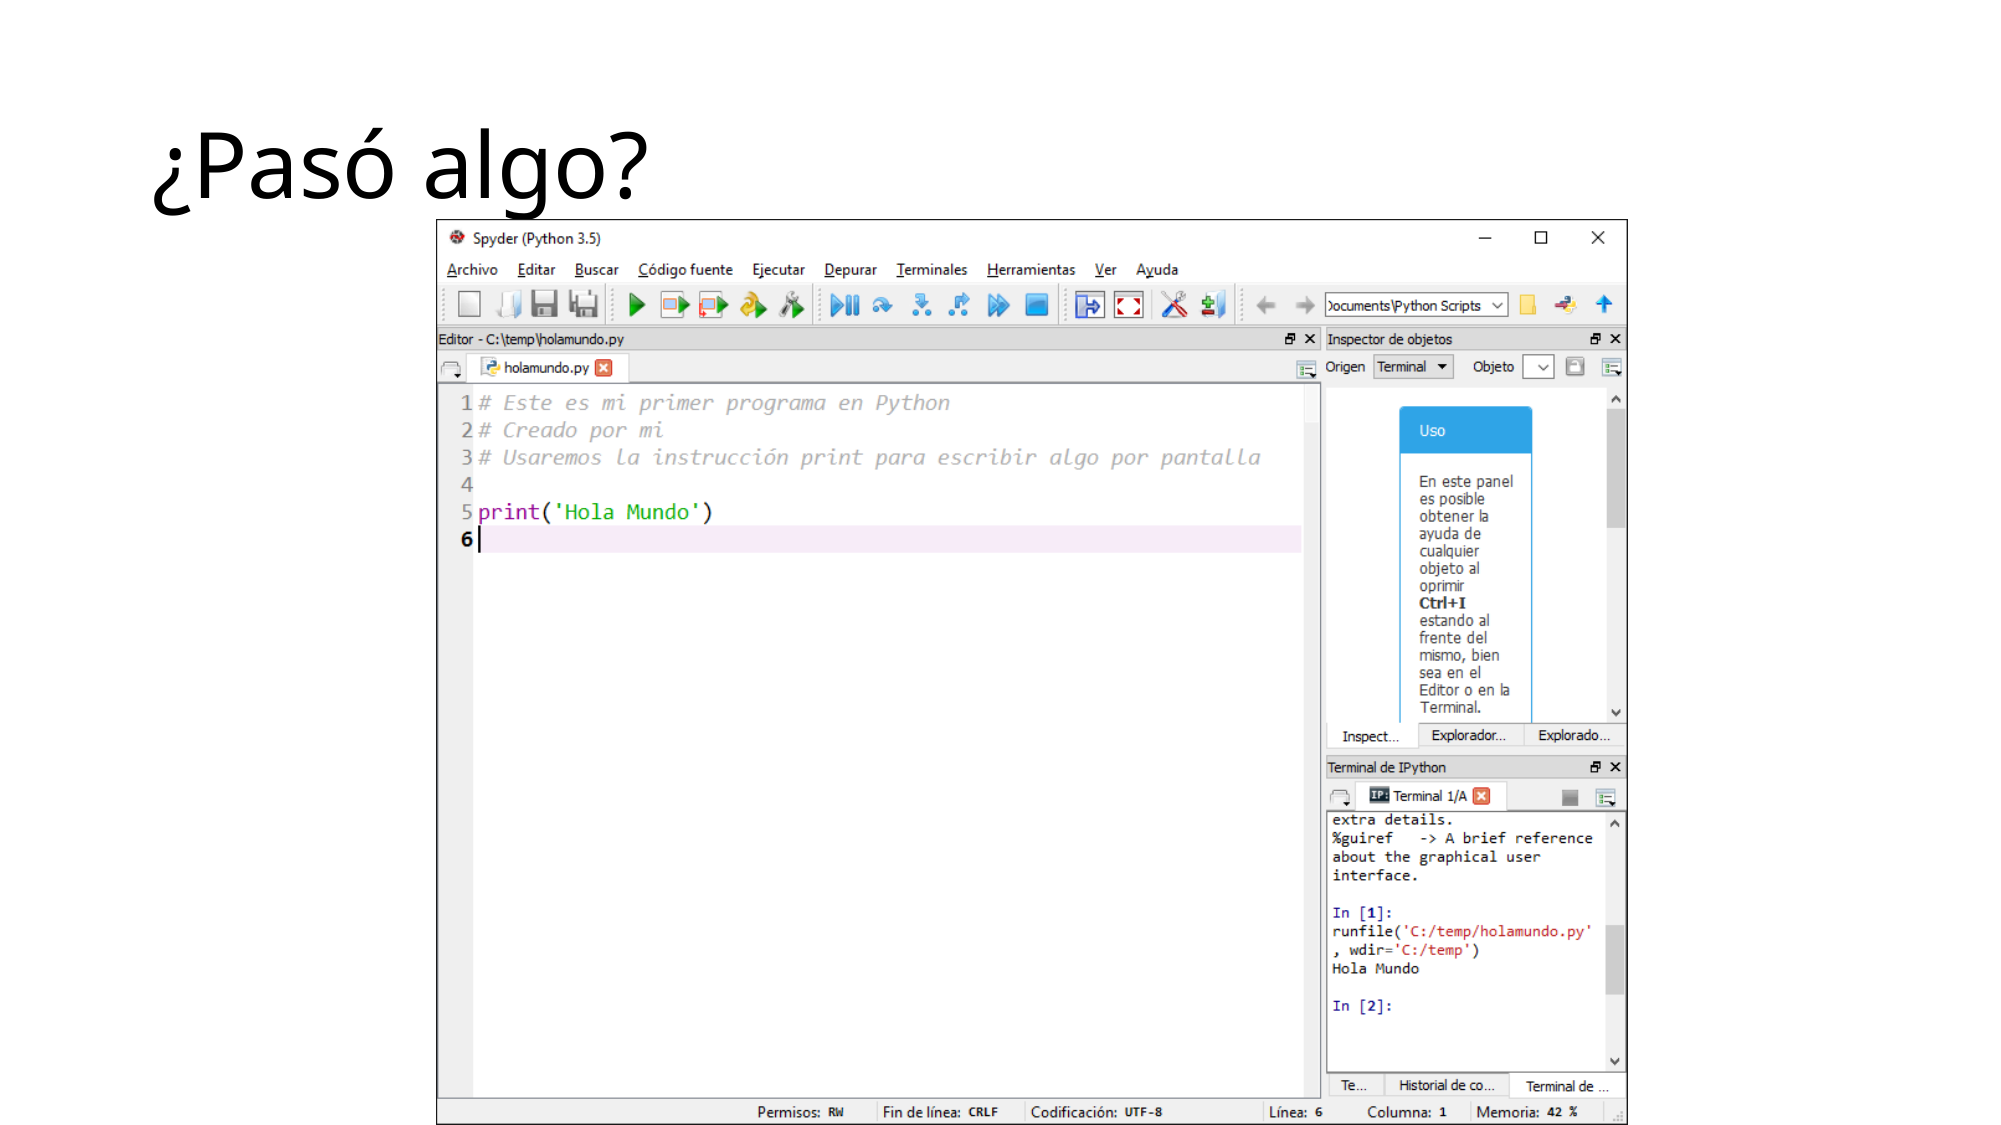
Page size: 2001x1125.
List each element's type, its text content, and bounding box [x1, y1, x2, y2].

title ¿Pasó algo? [137, 59, 1863, 278]
picture [435, 219, 1628, 1125]
